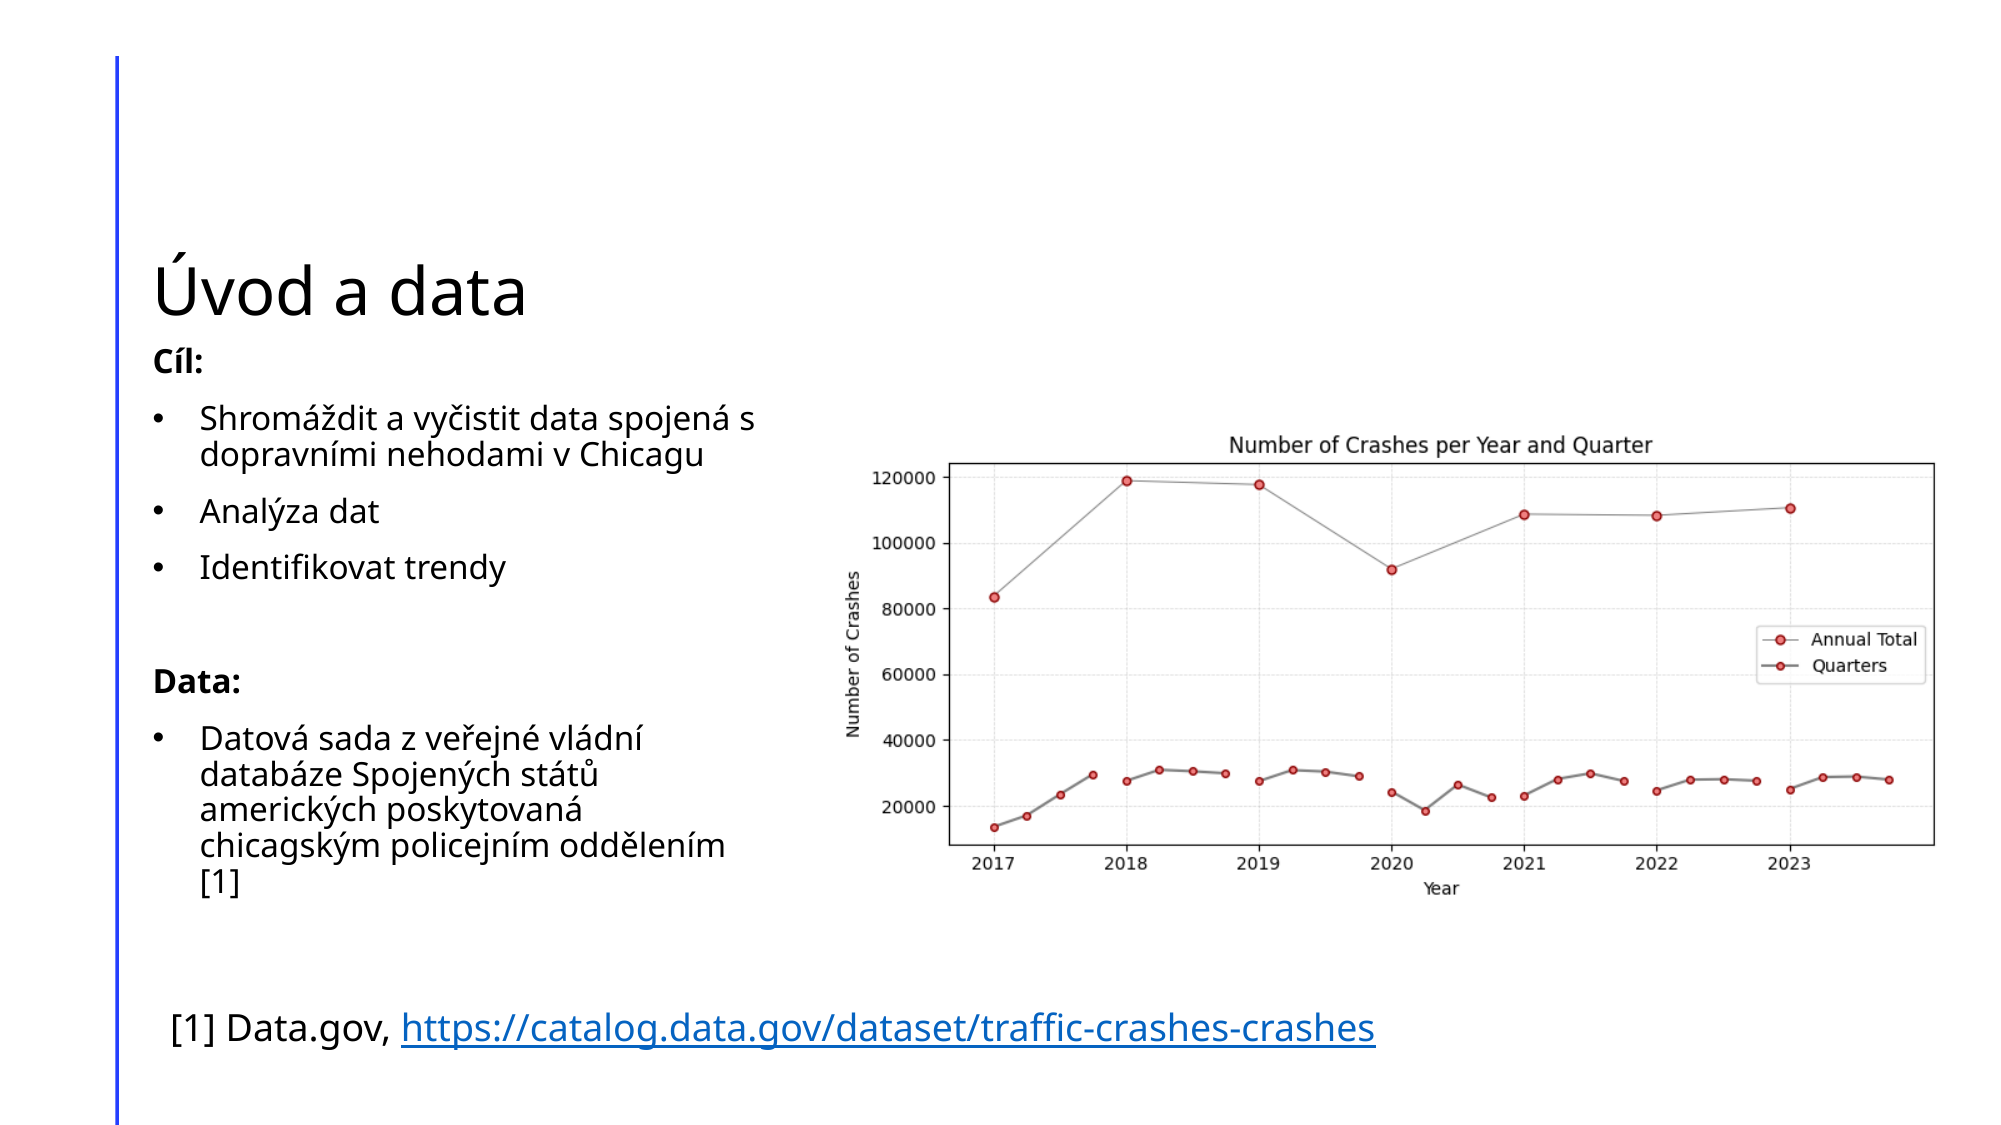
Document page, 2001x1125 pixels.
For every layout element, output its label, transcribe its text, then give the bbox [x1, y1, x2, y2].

text_box [1] Data.gov, https://catalog.data.gov/dataset/traffic-crashes-crashes [155, 996, 1945, 1108]
list Cíl: Shromáždit a vyčistit data spojená s dopravními nehodami v Chicagu Analýza dat Identifikovat trendy Data: Datová sada z veřejné vládní databáze Spojených států amerických poskytovaná chicagským policejním oddělením [1] [137, 337, 783, 963]
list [834, 423, 1945, 911]
title Úvod a data [137, 75, 783, 337]
